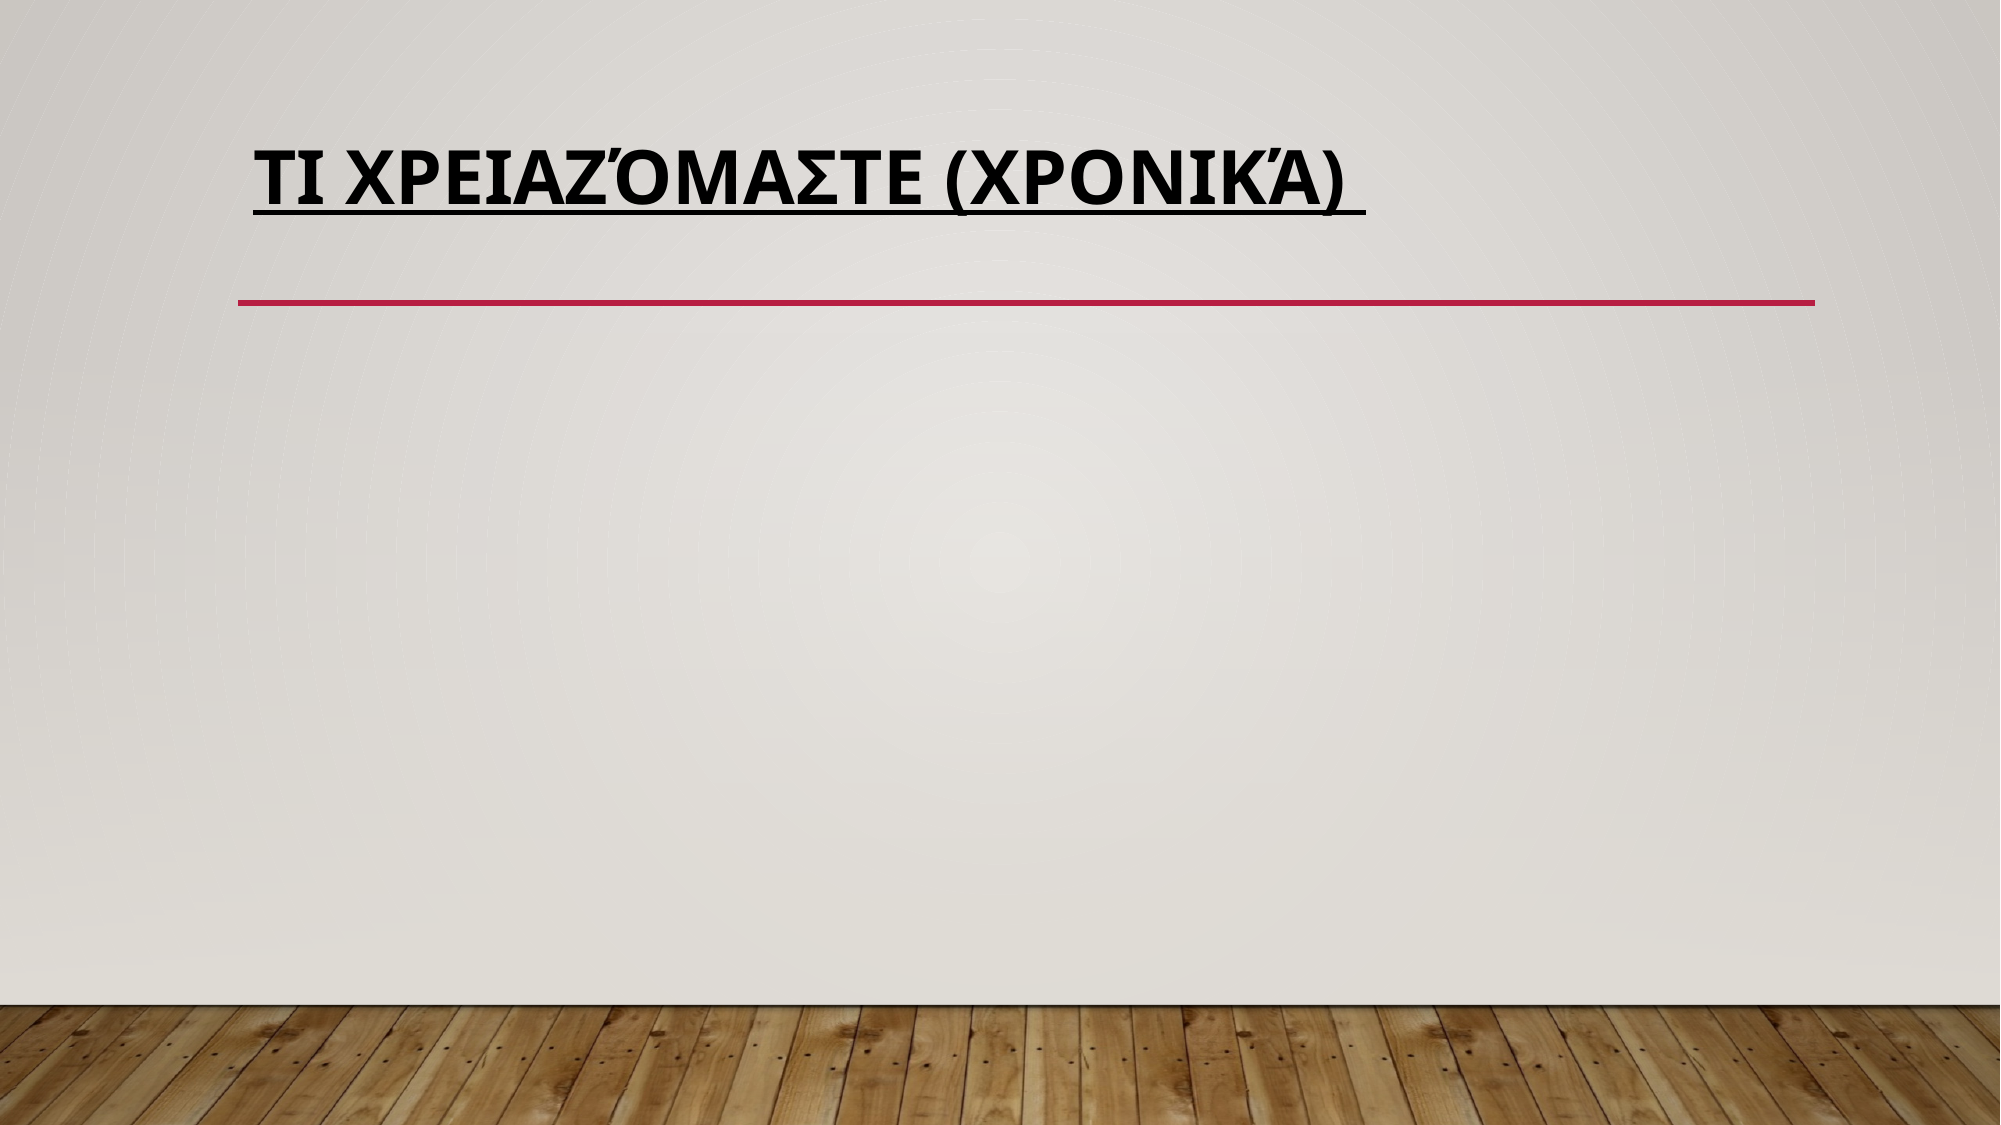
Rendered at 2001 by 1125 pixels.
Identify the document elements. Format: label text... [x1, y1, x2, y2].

title Τι χρειαζόμαστε (Χρονικά) [238, 131, 1814, 305]
picture [0, 1005, 2000, 1125]
